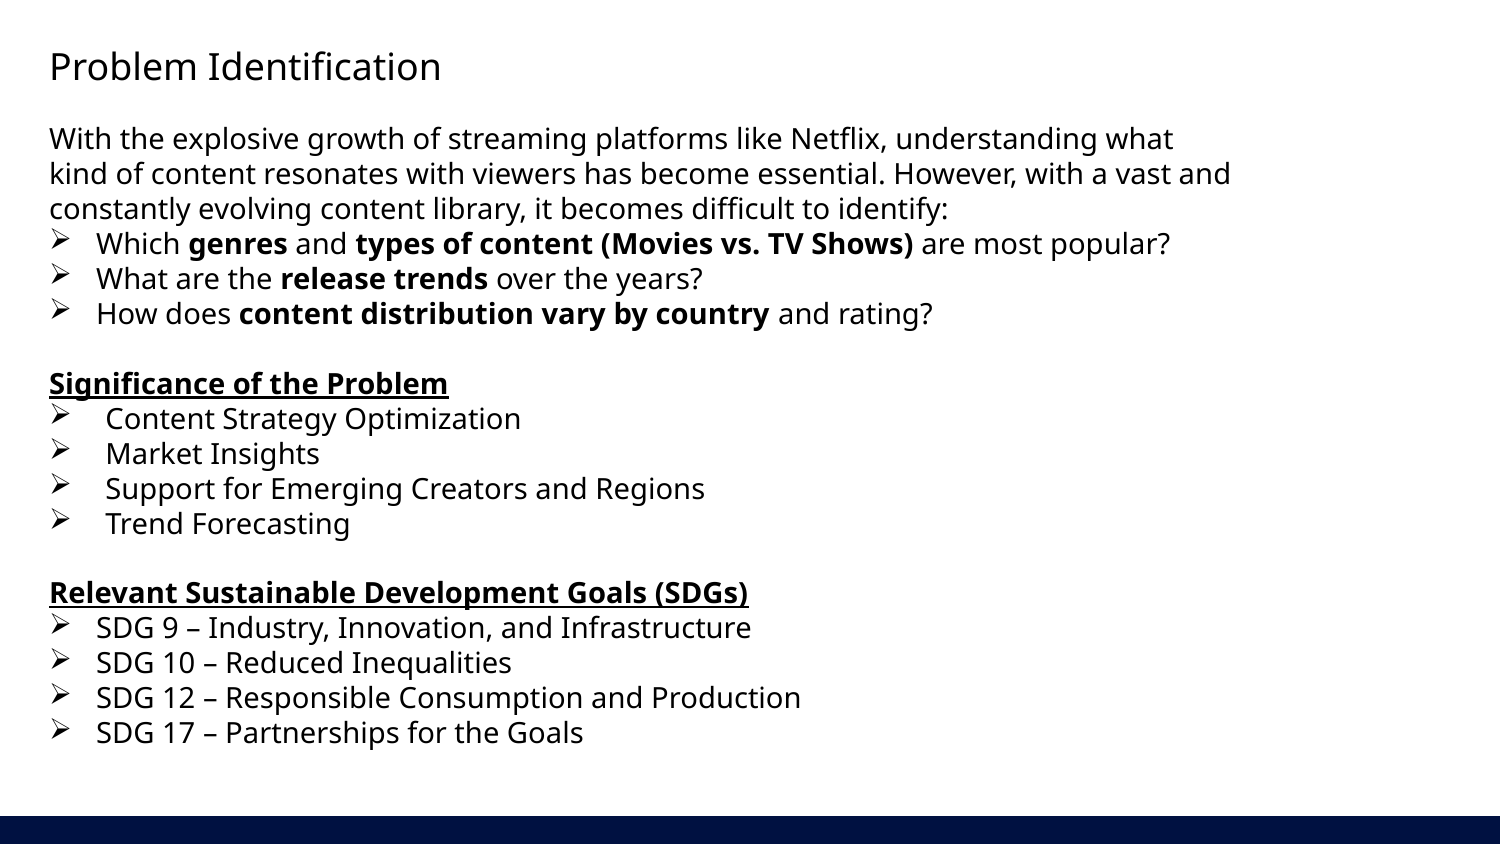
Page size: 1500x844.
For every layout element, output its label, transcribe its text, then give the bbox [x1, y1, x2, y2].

text_box [0, 816, 1500, 844]
text_box Problem Identification [34, 27, 468, 105]
text_box With the explosive growth of streaming platforms like Netflix, understanding what kind of content resonates with viewers has become essential. However, with a vast and constantly evolving content library, it becomes difficult to identify: Which genres and types of content (Movies vs. TV Shows) are most popular? What are the release trends over the years? How does content distribution vary by country and rating? Significance of the Problem Content Strategy Optimization Market Insights Support for Emerging Creators and Regions Trend Forecasting Relevant Sustainable Development Goals (SDGs) SDG 9 – Industry, Innovation, and Infrastructure SDG 10 – Reduced Inequalities SDG 12 – Responsible Consumption and Production SDG 17 – Partnerships for the Goals [34, 105, 1255, 776]
